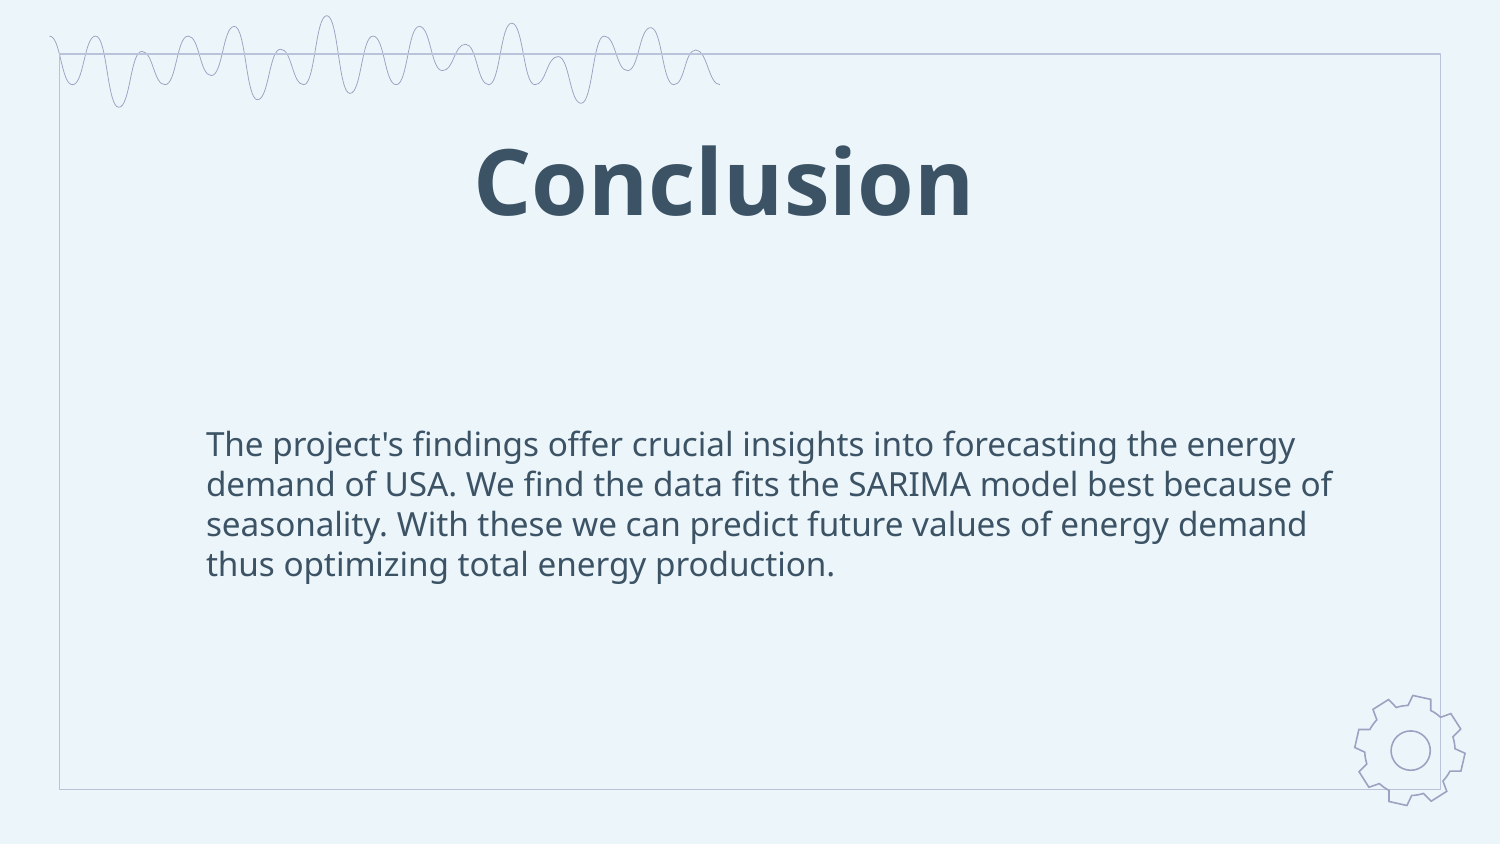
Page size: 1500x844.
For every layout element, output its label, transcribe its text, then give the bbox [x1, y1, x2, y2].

title Conclusion [297, 92, 1151, 254]
subtitle The project's findings offer crucial insights into forecasting the energy demand of USA. We find the data fits the SARIMA model best because of seasonality. With these we can predict future values of energy demand thus optimizing total energy production. [93, 254, 1374, 752]
